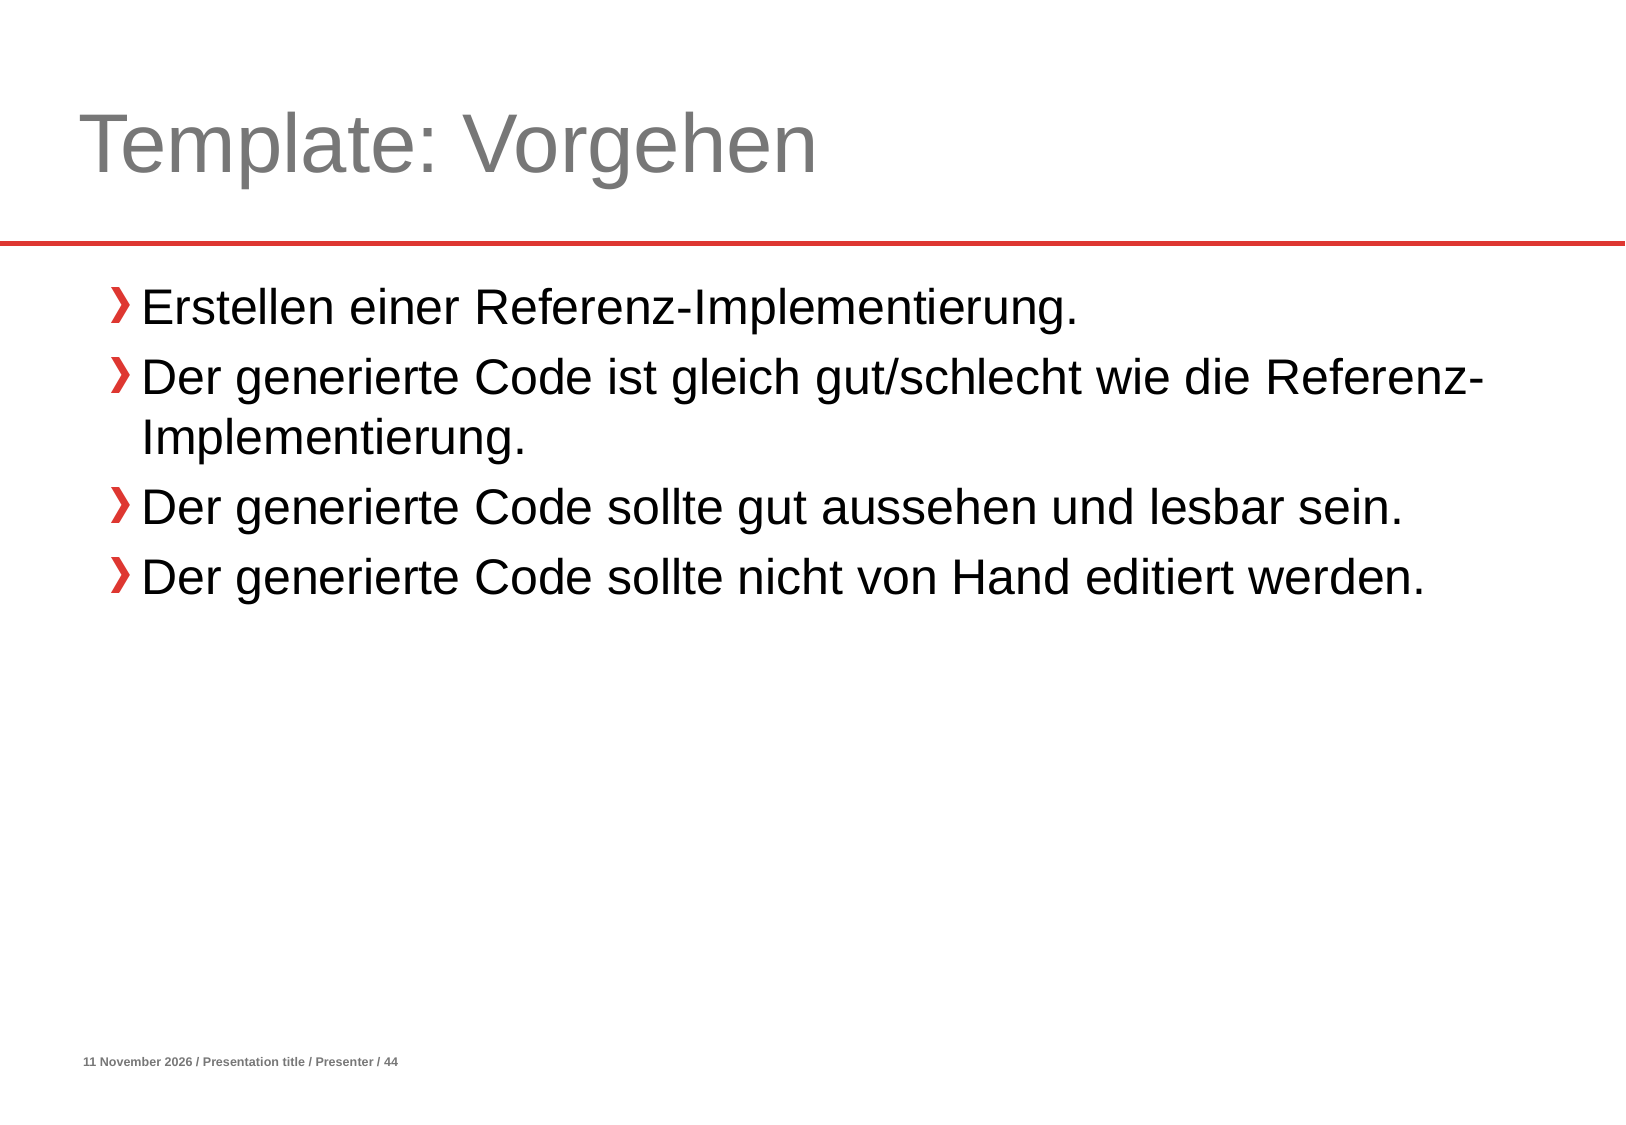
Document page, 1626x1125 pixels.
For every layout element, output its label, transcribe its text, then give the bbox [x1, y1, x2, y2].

picture [111, 557, 130, 593]
picture [111, 287, 130, 323]
title Template: Vorgehen [63, 45, 1269, 197]
picture [111, 487, 130, 523]
picture [111, 357, 130, 393]
list Erstellen einer Referenz-Implementierung. Der generierte Code ist gleich gut/schlecht wie die Referenz-Implementierung. Der generierte Code sollte gut aussehen und lesbar sein. Der generierte Code sollte nicht von Hand editiert werden. [66, 267, 1542, 953]
